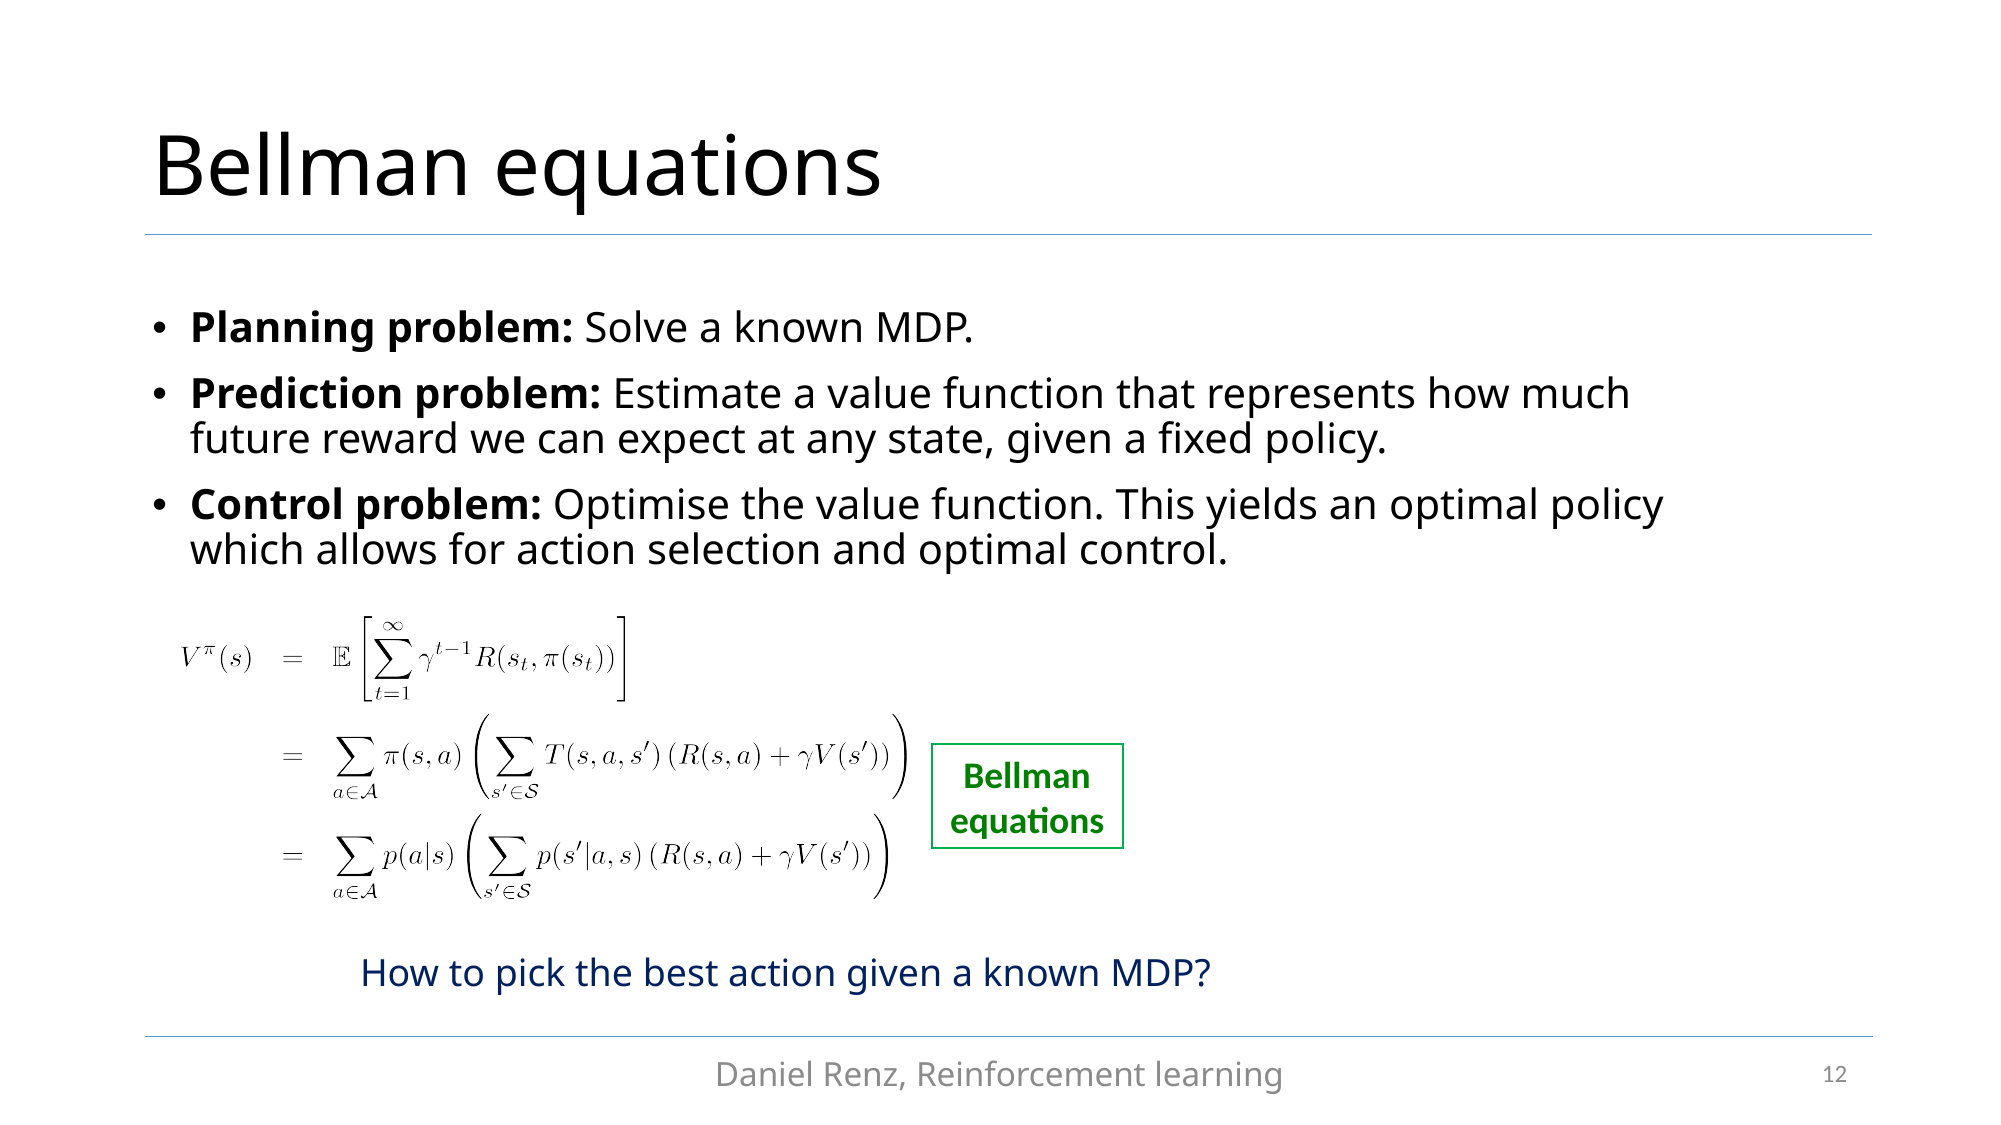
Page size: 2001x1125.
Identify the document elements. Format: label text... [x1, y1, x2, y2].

slide_number 12 [1412, 1042, 1863, 1103]
picture [180, 616, 907, 899]
title Bellman equations [137, 59, 1863, 278]
footer Daniel Renz, Reinforcement learning [662, 1042, 1338, 1103]
list Planning problem: Solve a known MDP. Prediction problem: Estimate a value function that represents how much future reward we can expect at any state, given a fixed policy. Control problem: Optimise the value function. This yields an optimal policy which allows for action selection and optimal control. [137, 299, 1863, 1014]
